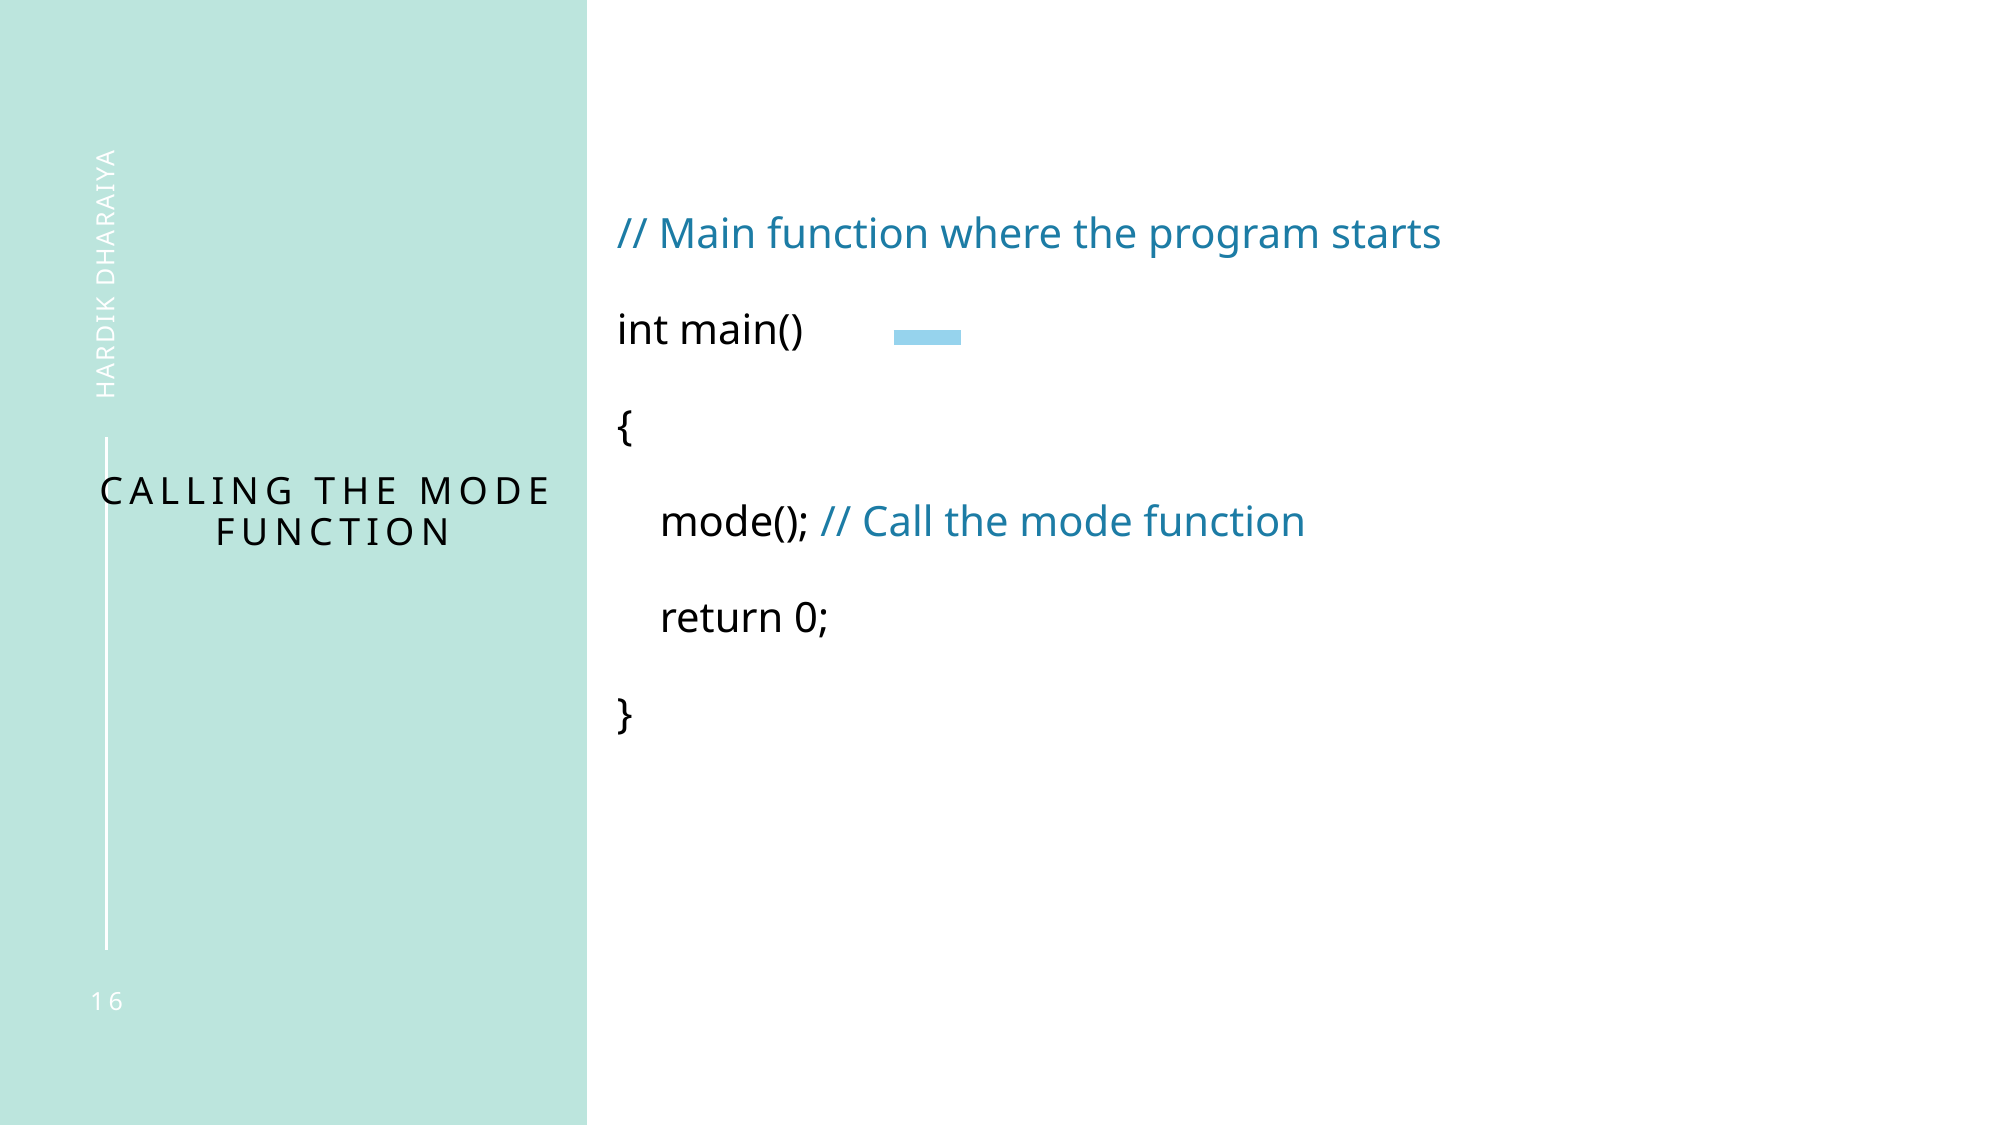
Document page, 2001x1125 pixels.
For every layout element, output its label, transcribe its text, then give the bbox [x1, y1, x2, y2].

slide_number 16 [68, 987, 144, 1018]
footer HARDIK DHARAIYA [90, 107, 122, 400]
text_box Calling the mode function [68, 472, 580, 610]
list // Main function where the program starts int main() { mode(); // Call the mode function return 0; } [616, 107, 2000, 1080]
